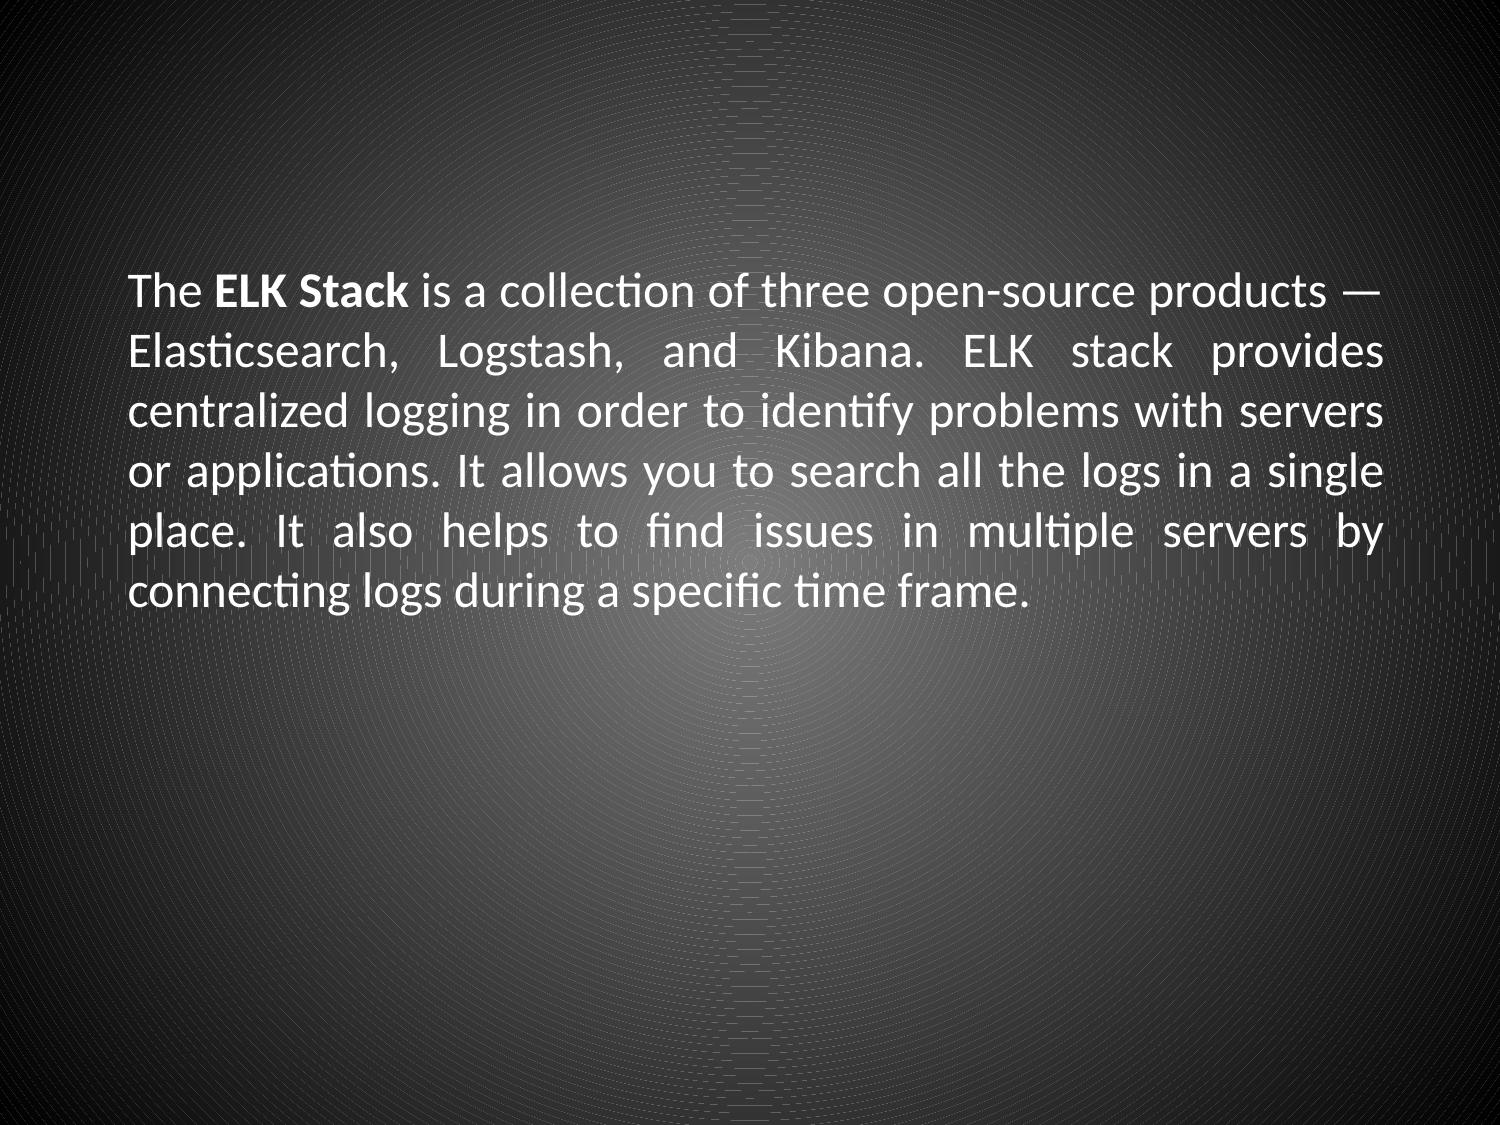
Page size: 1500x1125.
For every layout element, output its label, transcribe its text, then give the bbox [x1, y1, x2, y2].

subtitle The ELK Stack is a collection of three open-source products — Elasticsearch, Logstash, and Kibana. ELK stack provides centralized logging in order to identify problems with servers or applications. It allows you to search all the logs in a single place. It also helps to find issues in multiple servers by connecting logs during a specific time frame. [112, 249, 1400, 1025]
